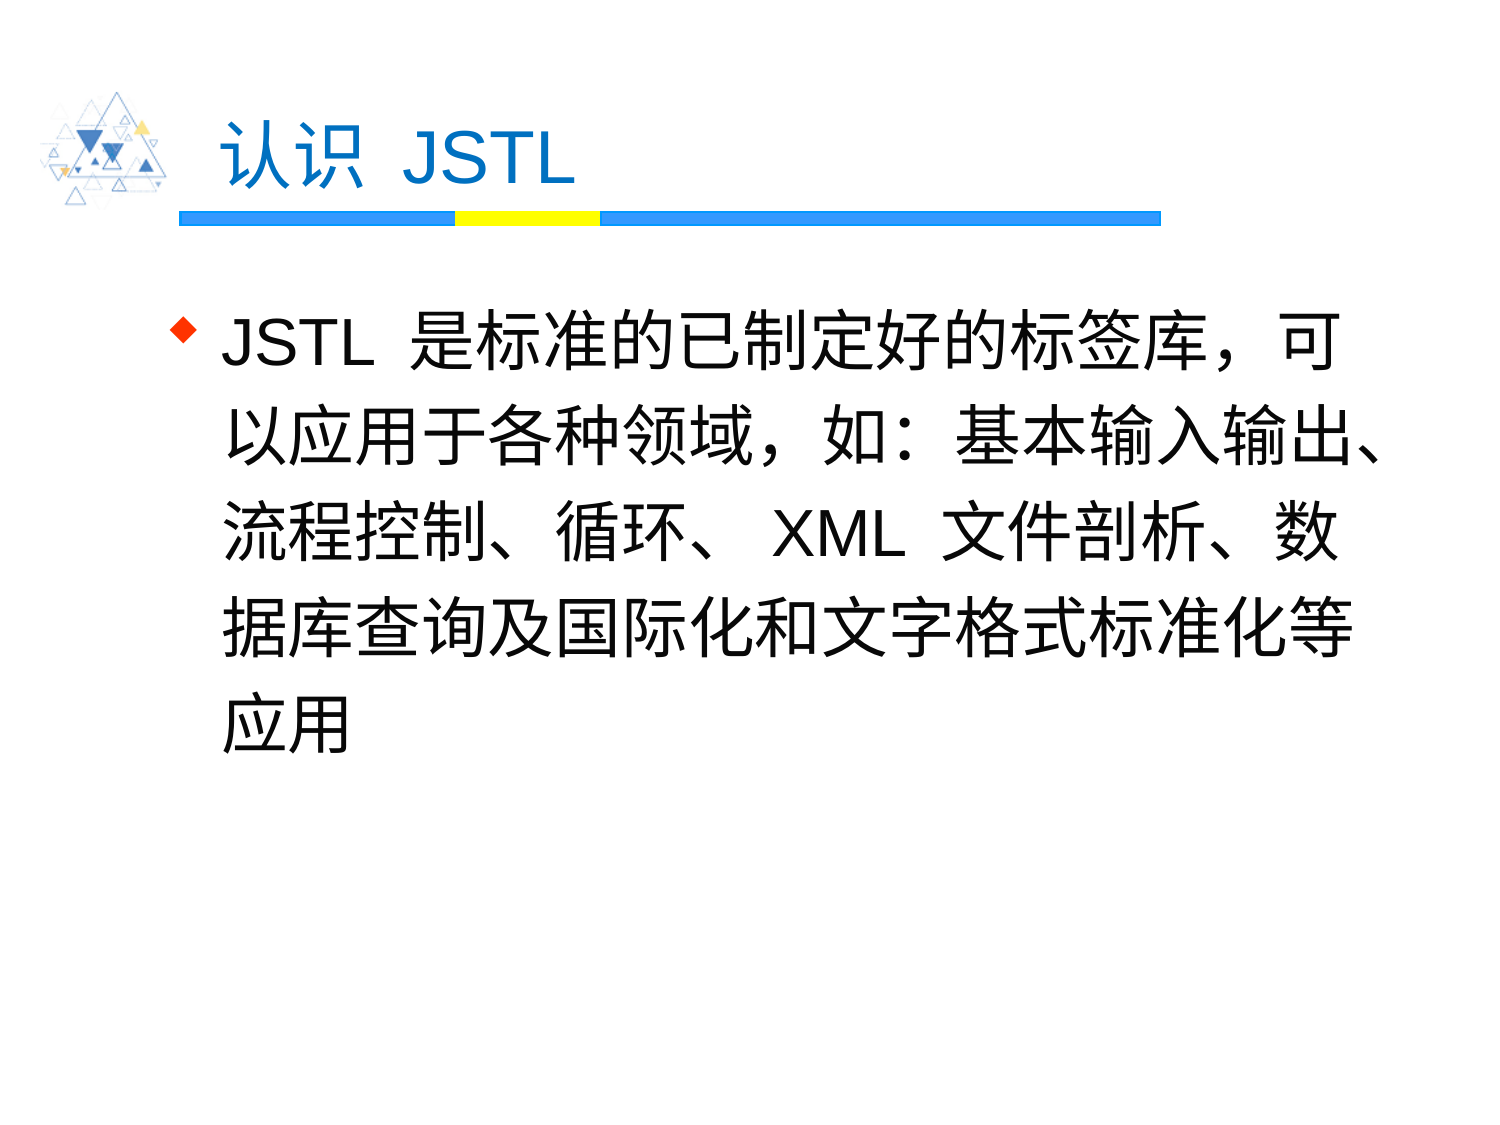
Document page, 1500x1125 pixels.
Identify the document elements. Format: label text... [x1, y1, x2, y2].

picture [40, 87, 171, 210]
list JSTL 是标准的已制定好的标签库，可以应用于各种领域，如：基本输入输出、流程控制、循环、XML 文件剖析、数据库查询及国际化和文字格式标准化等应用 [149, 274, 1404, 1055]
title 认识 JSTL [202, 96, 954, 210]
